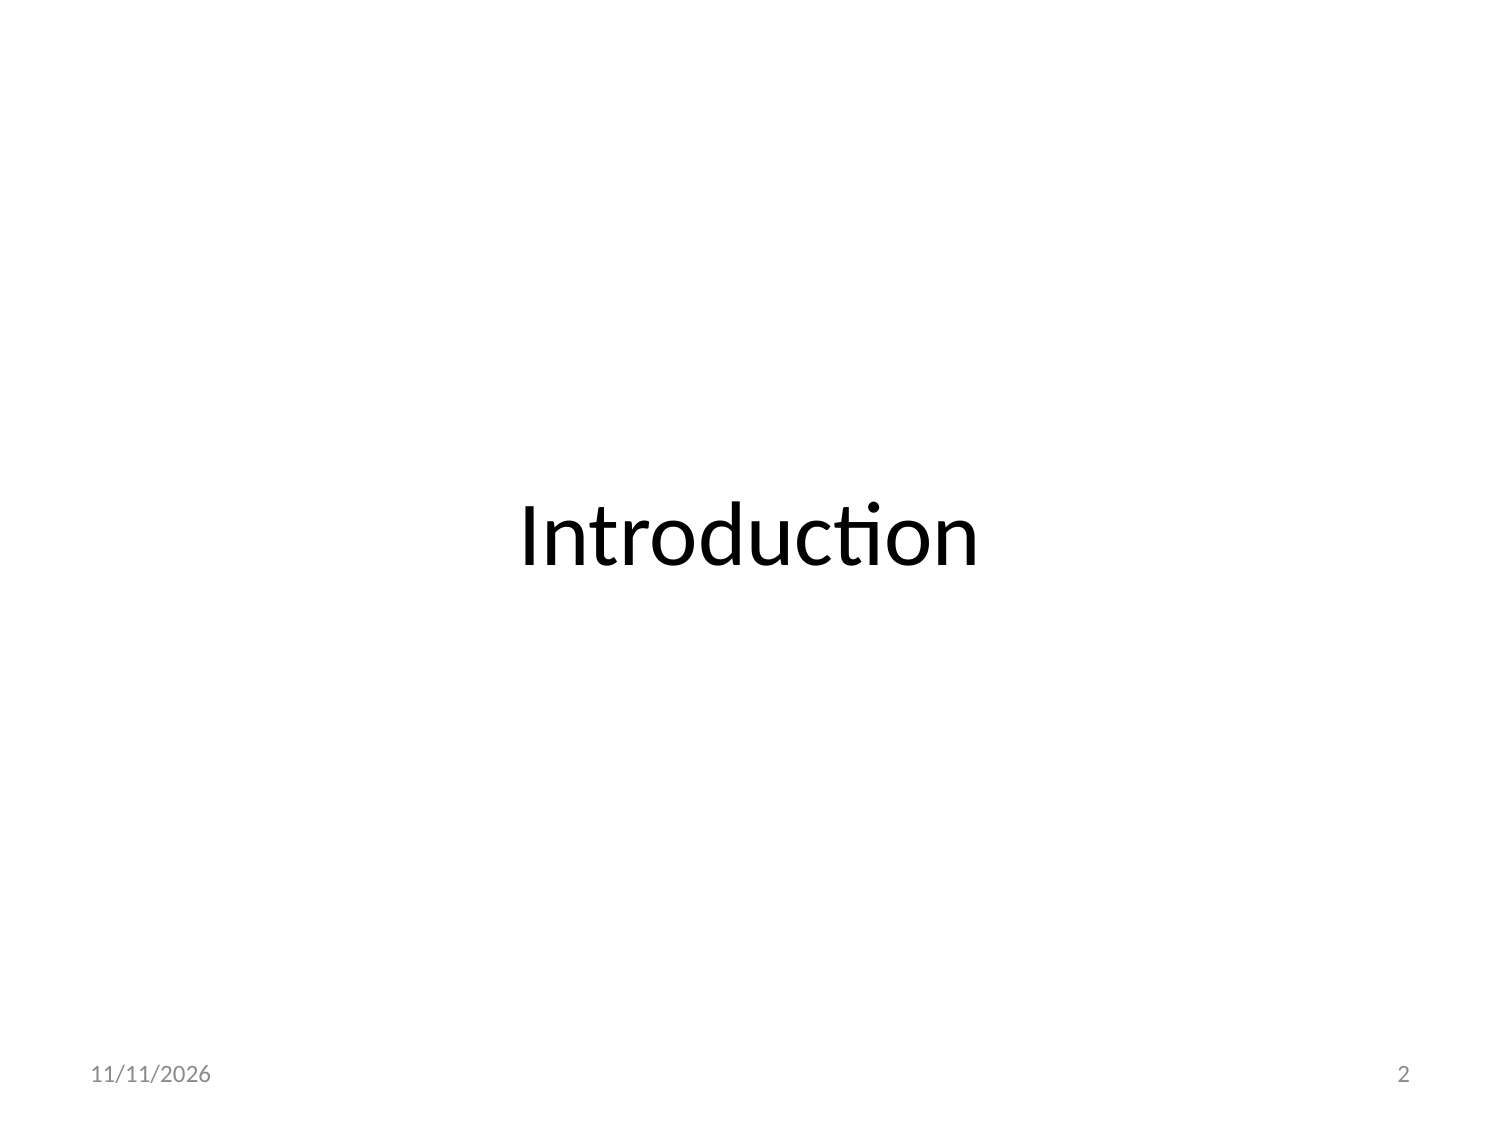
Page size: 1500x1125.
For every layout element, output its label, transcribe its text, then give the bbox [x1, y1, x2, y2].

title Introduction [75, 435, 1425, 623]
slide_number 2 [1074, 1042, 1425, 1103]
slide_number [75, 1042, 425, 1103]
